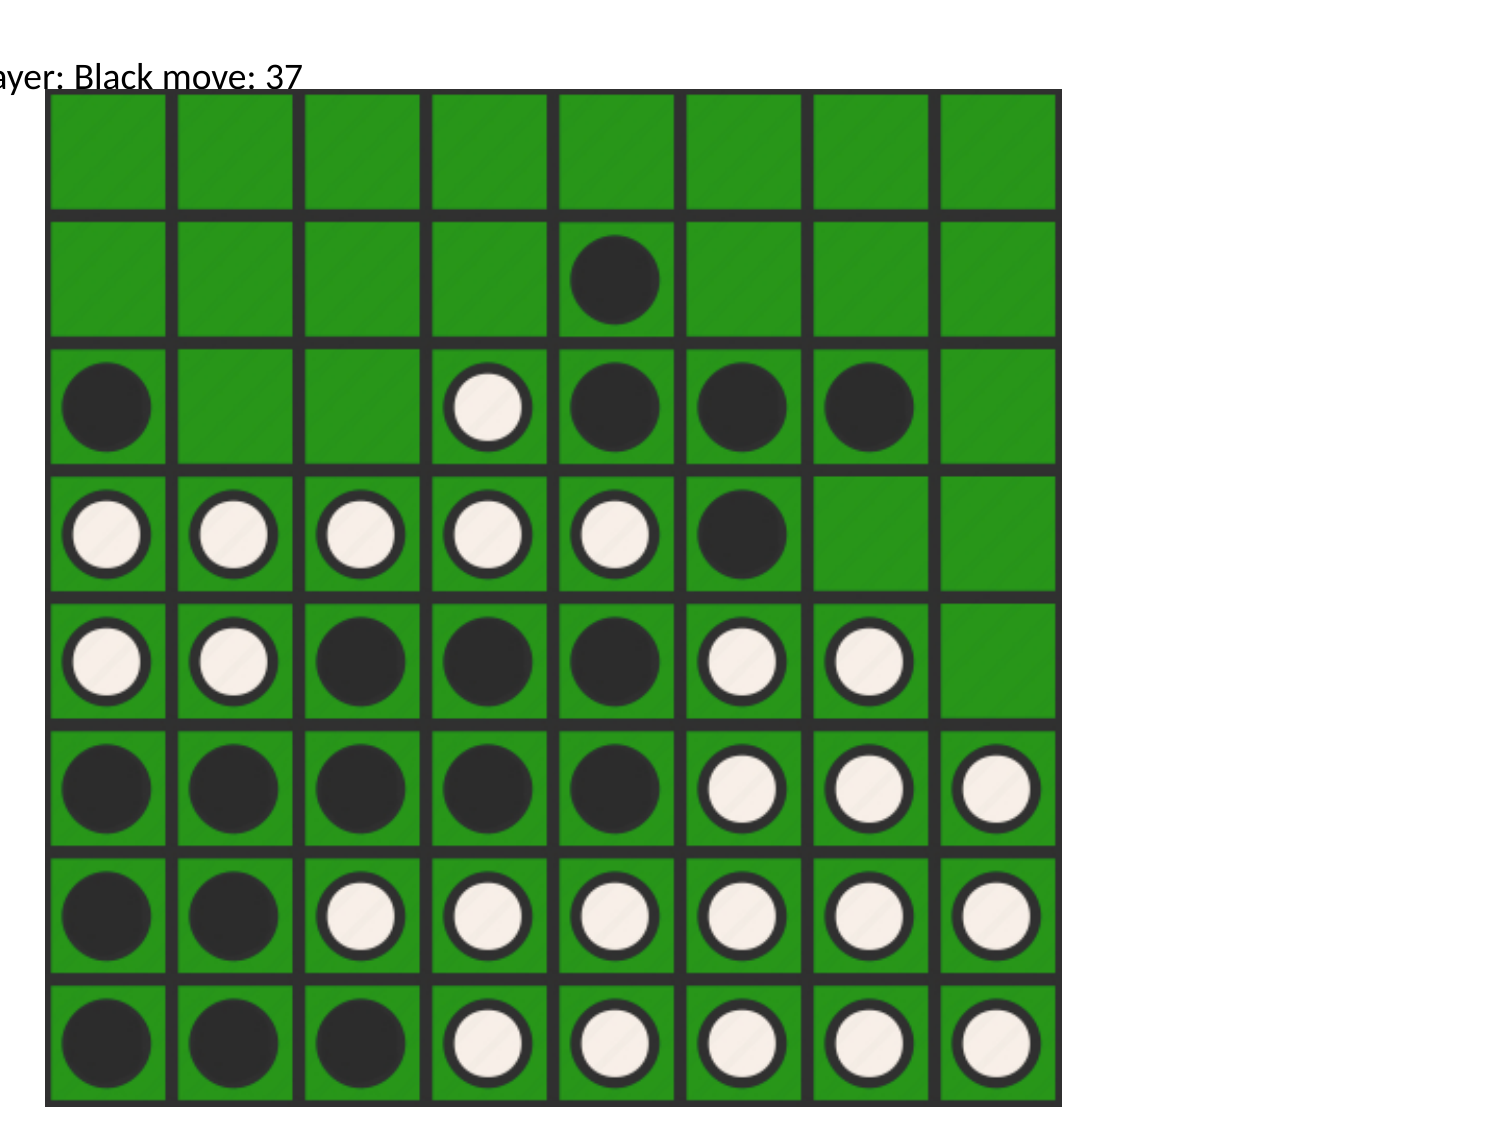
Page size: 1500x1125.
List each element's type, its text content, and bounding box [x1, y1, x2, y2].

picture [44, 89, 1062, 1107]
text_box turn: 39 player: Black move: 37 [0, 44, 319, 105]
